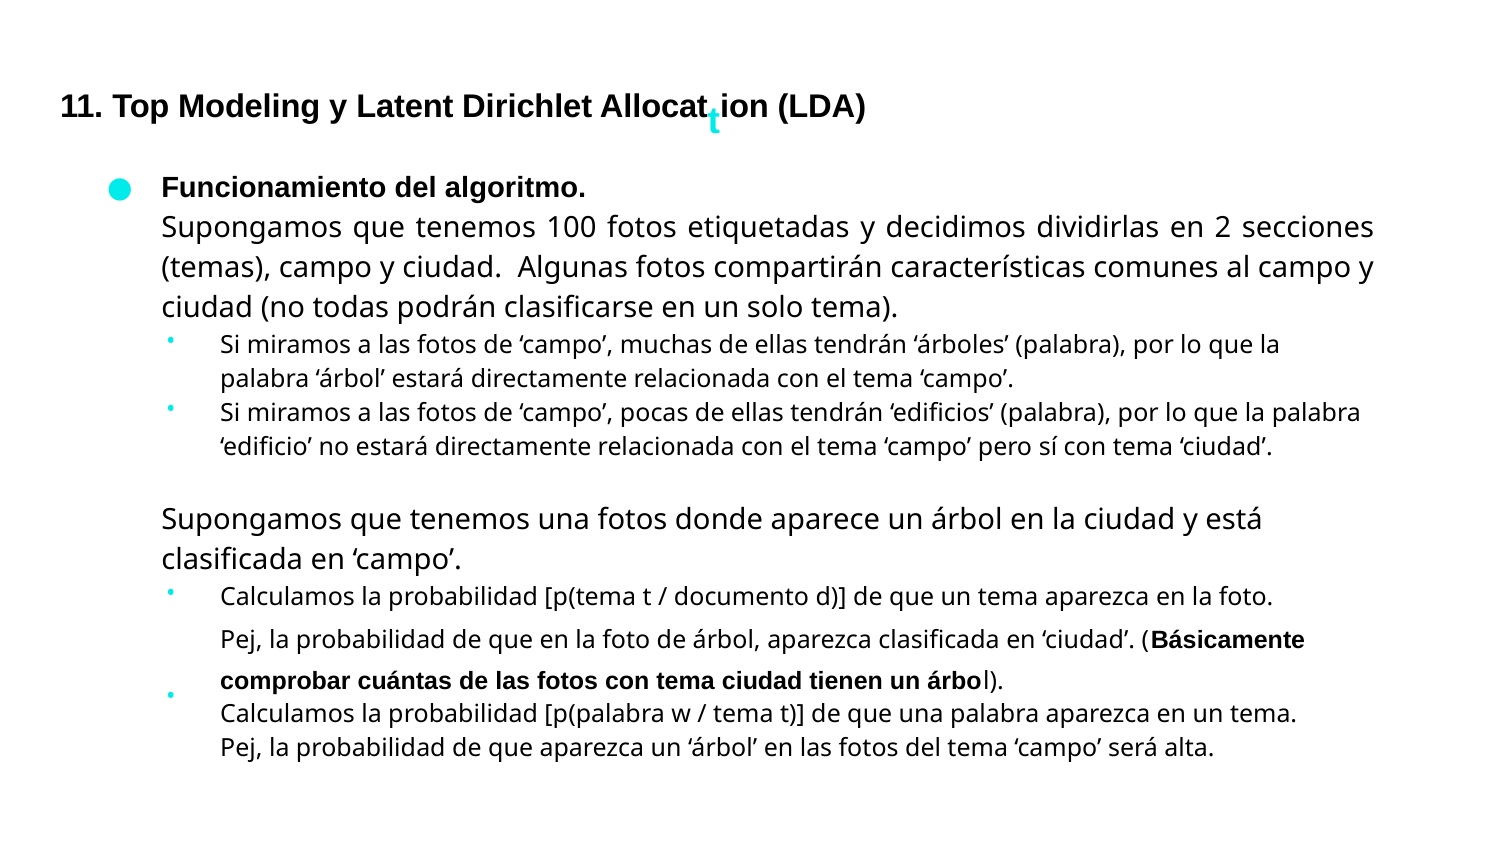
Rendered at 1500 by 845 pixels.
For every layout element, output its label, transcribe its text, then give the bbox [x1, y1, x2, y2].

text_box • [163, 574, 177, 607]
text_box Calculamos la probabilidad [p(tema t / documento d)] de que un tema aparezca en la foto. Pej, la probabilidad de que en la foto de árbol, aparezca clasificada en ‘ciudad’. (Básicamente comprobar cuántas de las fotos con tema ciudad tienen un árbol). Calculamos la probabilidad [p(palabra w / tema t)] de que una palabra aparezca en un tema. Pej, la probabilidad de que aparezca un ‘árbol’ en las fotos del tema ‘campo’ será alta. [218, 574, 1377, 762]
text_box • [163, 322, 177, 355]
text_box Supongamos que tenemos una fotos donde aparece un árbol en la ciudad y está clasificada en ‘campo’. [159, 493, 1376, 576]
text_box • [163, 677, 177, 710]
text_box Funcionamiento del algoritmo. Supongamos que tenemos 100 fotos etiquetadas y decidimos dividirlas en 2 secciones (temas), campo y ciudad. Algunas fotos compartirán características comunes al campo y ciudad (no todas podrán clasificarse en un solo tema). [105, 161, 1376, 323]
title 11. Top Modeling y Latent Dirichlet Allocattion (LDA) [57, 75, 1112, 219]
text_box • [163, 390, 177, 423]
text_box Si miramos a las fotos de ‘campo’, muchas de ellas tendrán ‘árboles’ (palabra), por lo que la palabra ‘árbol’ estará directamente relacionada con el tema ‘campo’. Si miramos a las fotos de ‘campo’, pocas de ellas tendrán ‘edificios’ (palabra), por lo que la palabra ‘edificio’ no estará directamente relacionada con el tema ‘campo’ pero sí con tema ‘ciudad’. [218, 321, 1375, 461]
